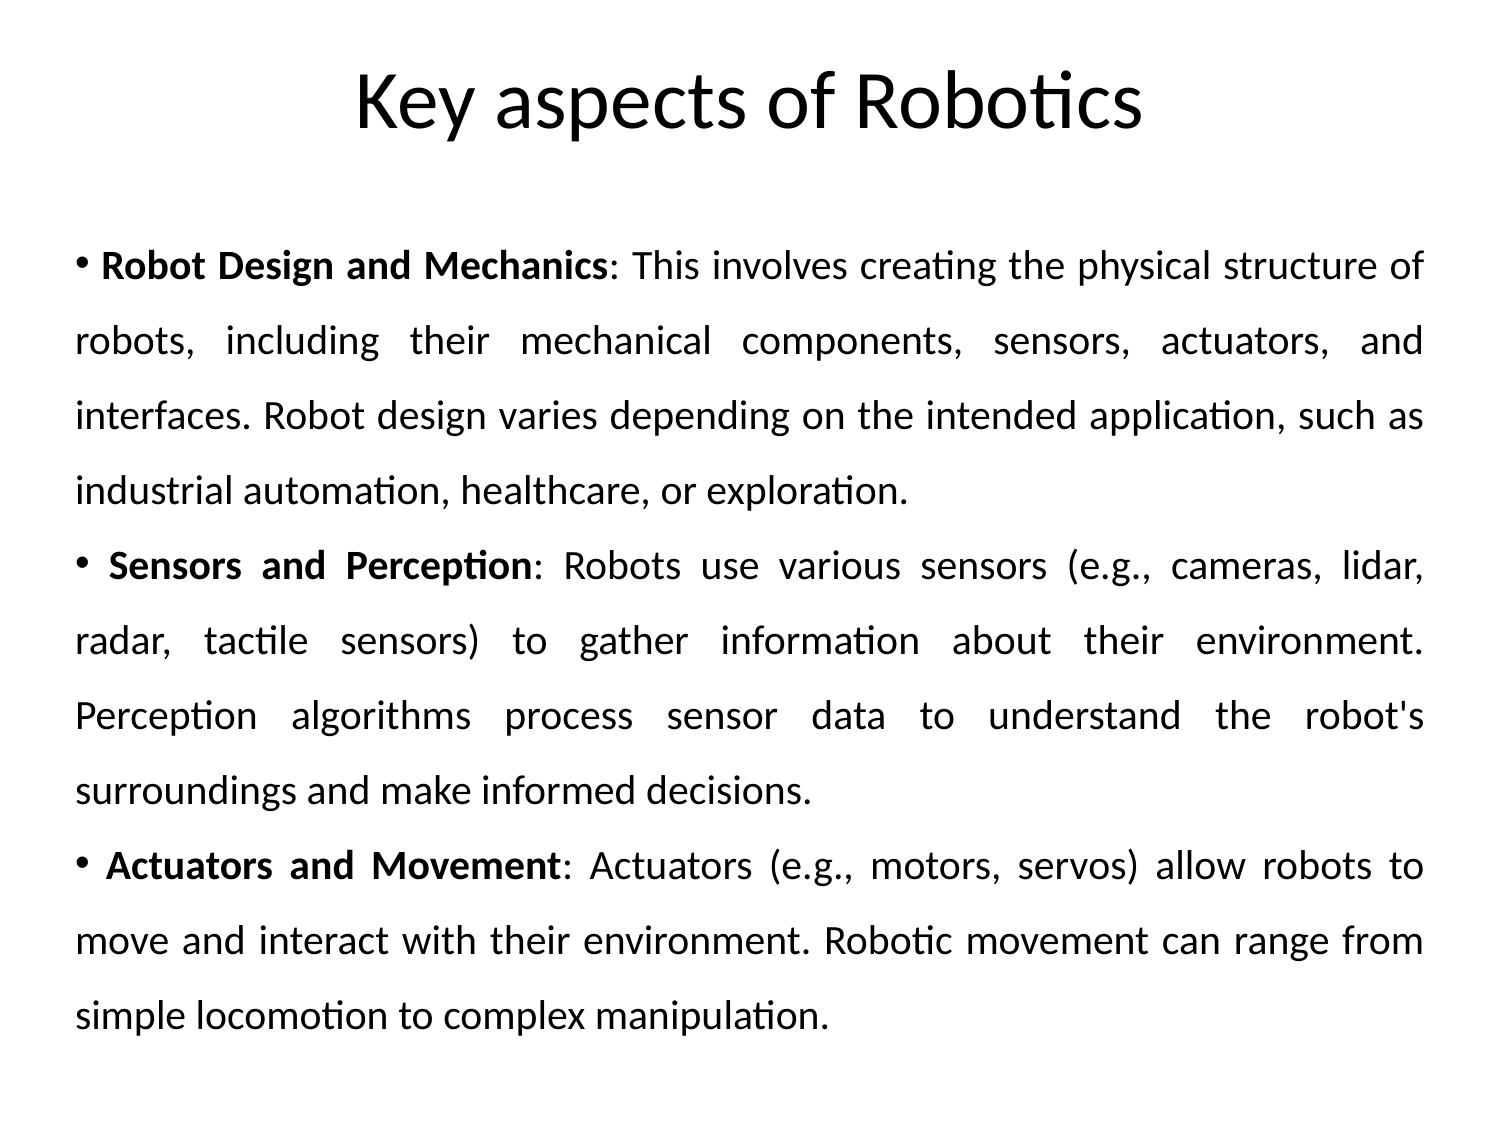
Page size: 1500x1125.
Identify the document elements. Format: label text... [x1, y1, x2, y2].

list Robot Design and Mechanics: This involves creating the physical structure of robots, including their mechanical components, sensors, actuators, and interfaces. Robot design varies depending on the intended application, such as industrial automation, healthcare, or exploration. Sensors and Perception: Robots use various sensors (e.g., cameras, lidar, radar, tactile sensors) to gather information about their environment. Perception algorithms process sensor data to understand the robot's surroundings and make informed decisions. Actuators and Movement: Actuators (e.g., motors, servos) allow robots to move and interact with their environment. Robotic movement can range from simple locomotion to complex manipulation. [75, 212, 1425, 1091]
title Key aspects of Robotics [75, 45, 1425, 146]
